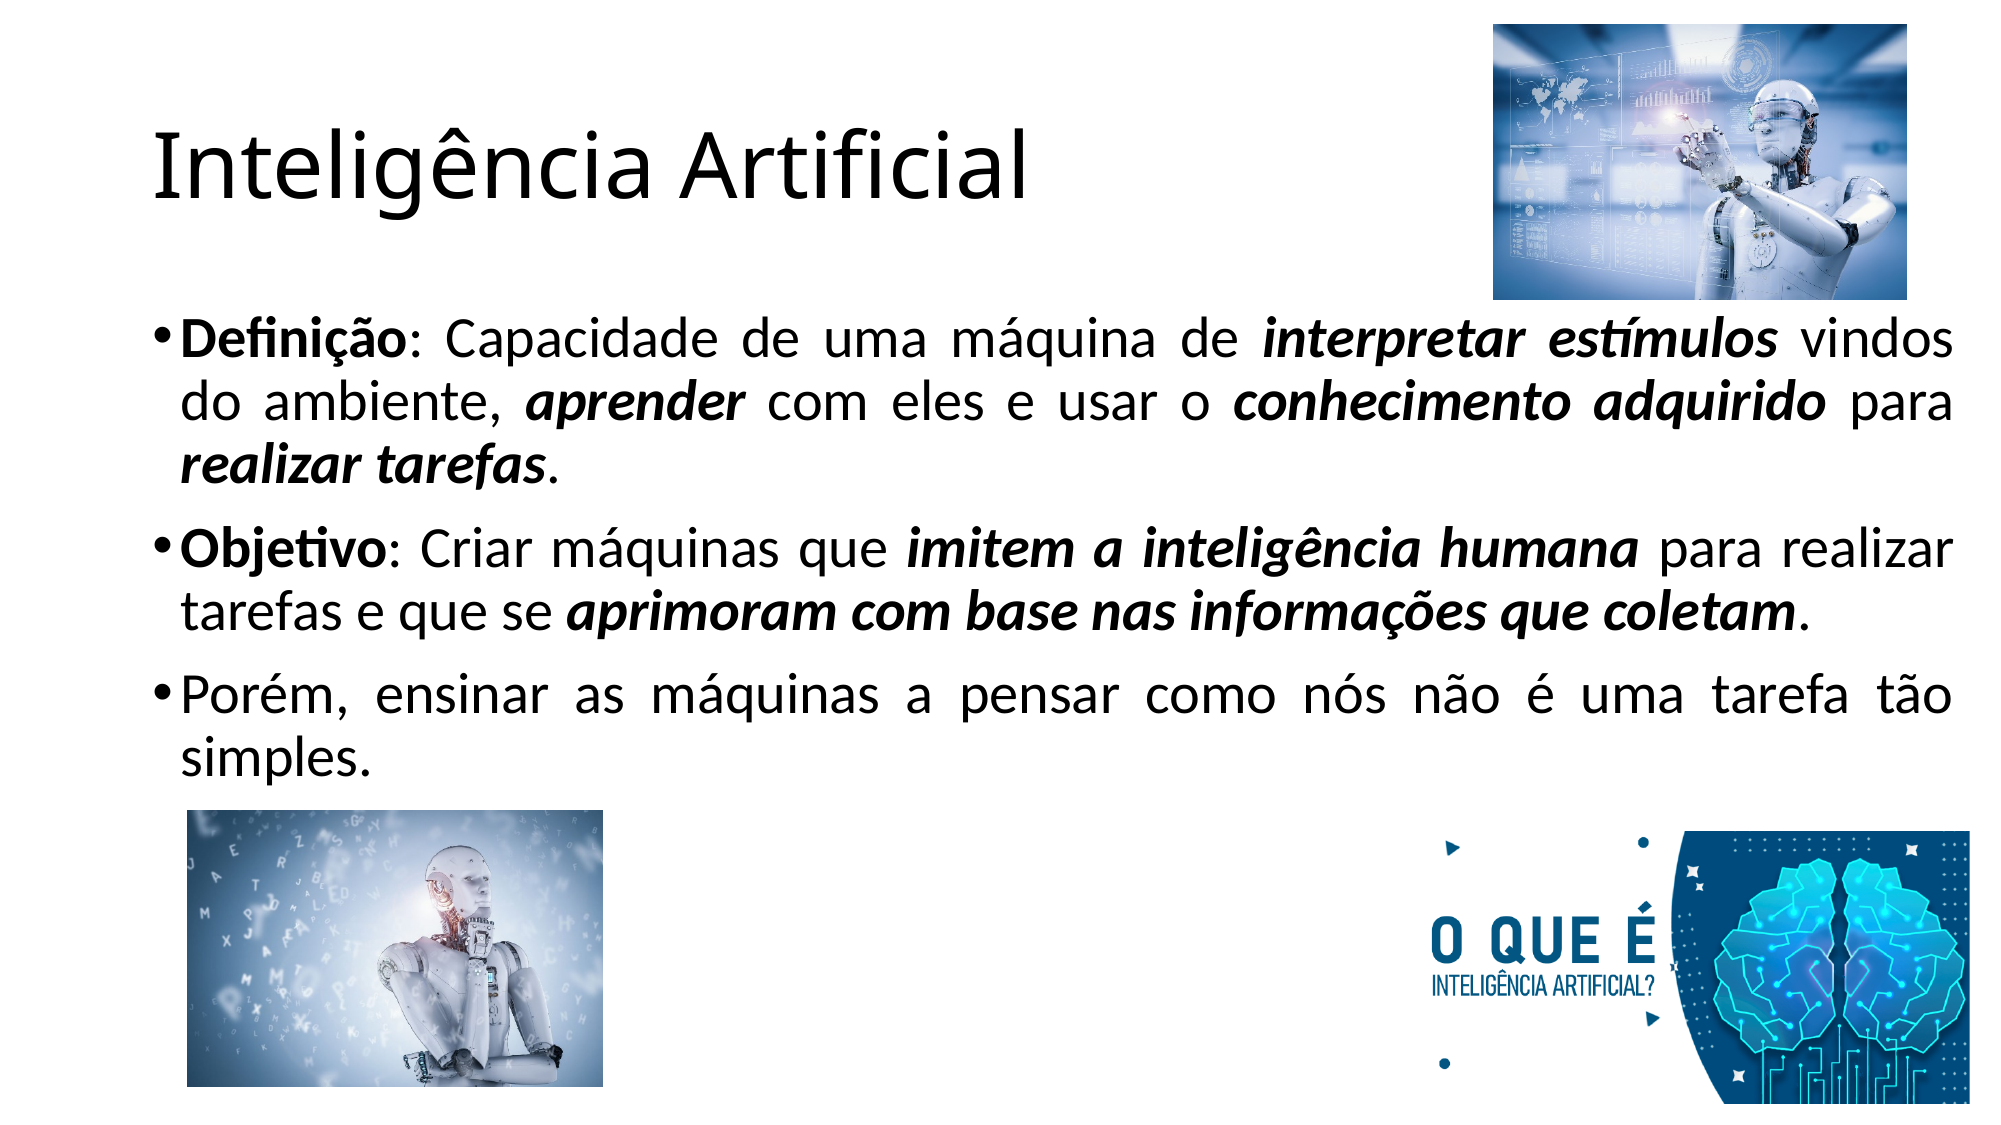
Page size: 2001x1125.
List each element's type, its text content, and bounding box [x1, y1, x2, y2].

picture [187, 810, 603, 1087]
picture [1493, 24, 1907, 300]
picture [1430, 831, 1970, 1104]
list Definição: Capacidade de uma máquina de interpretar estímulos vindos do ambiente, aprender com eles e usar o conhecimento adquirido para realizar tarefas. Objetivo: Criar máquinas que imitem a inteligência humana para realizar tarefas e que se aprimoram com base nas informações que coletam. Porém, ensinar as máquinas a pensar como nós não é uma tarefa tão simples. [137, 299, 1970, 1065]
title Inteligência Artificial [137, 59, 1493, 278]
